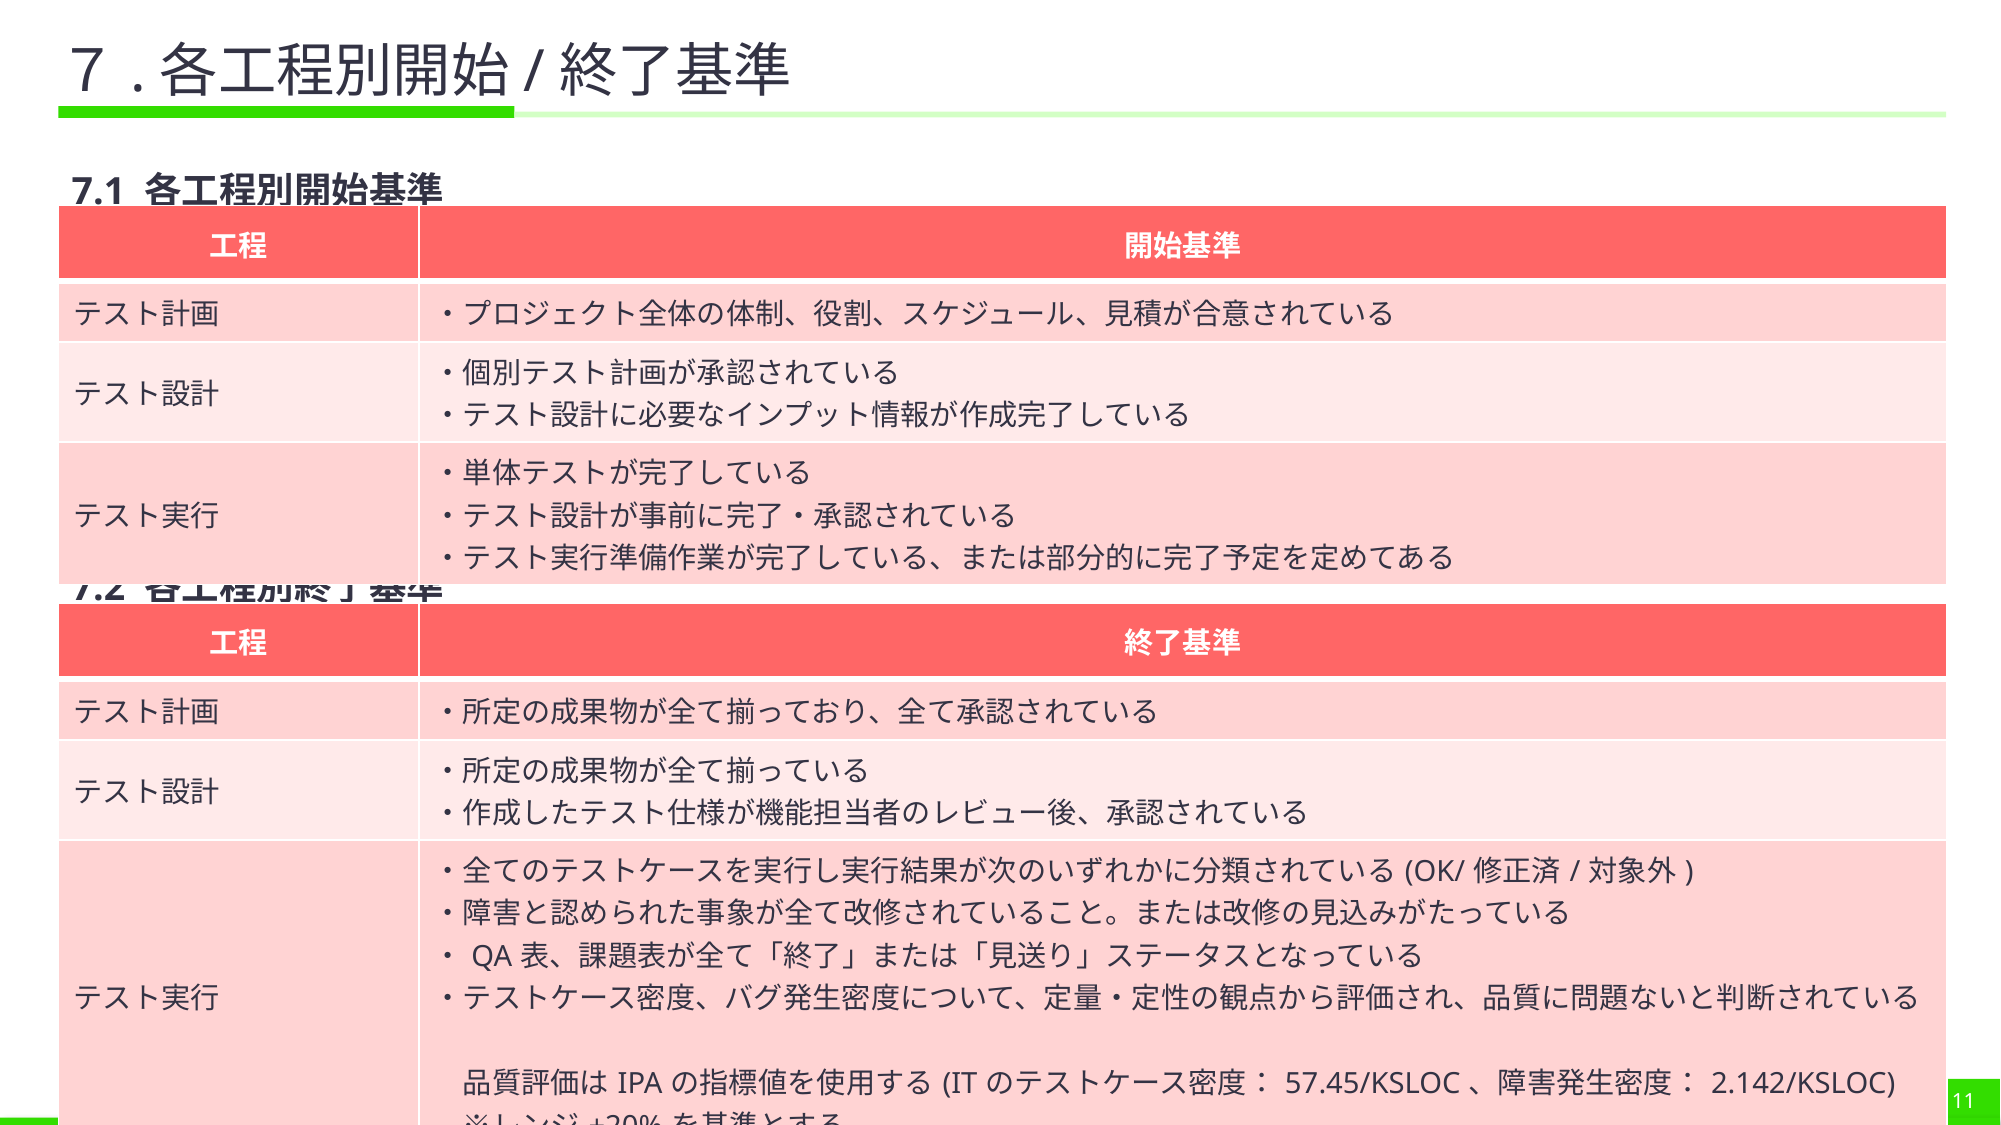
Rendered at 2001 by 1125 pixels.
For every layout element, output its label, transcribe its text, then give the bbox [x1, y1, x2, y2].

table_cell テスト実行 [59, 841, 418, 1125]
table_cell ・所定の成果物が全て揃っており、全て承認されている [420, 682, 1946, 739]
table_cell ・全てのテストケースを実行し実行結果が次のいずれかに分類されている(OK/修正済/対象外) ・障害と認められた事象が全て改修されていること。または改修の見込みがたっている ・QA表、課題表が全て「終了」または「見送り」ステータスとなっている ・テストケース密度、バグ発生密度について、定量・定性の観点から評価され、品質に問題ないと判断されている 品質評価はIPAの指標値を使用する(ITのテストケース密度：57.45/KSLOC、障害発生密度：2.142/KSLOC) ※レンジ±20%を基準とする [420, 841, 1946, 1125]
table_cell ・単体テストが完了している ・テスト設計が事前に完了・承認されている ・テスト実行準備作業が完了している、または部分的に完了予定を定めてある [420, 443, 1946, 584]
table_cell テスト設計 [59, 741, 418, 839]
table_cell テスト計画 [59, 682, 418, 739]
table_header 開始基準 [420, 206, 1946, 278]
table_cell ・プロジェクト全体の体制、役割、スケジュール、見積が合意されている [420, 284, 1946, 341]
table_cell テスト実行 [59, 443, 418, 584]
table_header 工程 [59, 604, 418, 676]
text_box 7.1 各工程別開始基準 7.2 各工程別終了基準 [56, 145, 1947, 1063]
table_header 工程 [59, 206, 418, 278]
slide_number 10 [1948, 1078, 2000, 1125]
title ７.各工程別開始/終了基準 [58, 29, 1947, 115]
table_cell ・個別テスト計画が承認されている ・テスト設計に必要なインプット情報が作成完了している [420, 343, 1946, 441]
table_cell ・所定の成果物が全て揃っている ・作成したテスト仕様が機能担当者のレビュー後、承認されている [420, 741, 1946, 839]
table_cell テスト計画 [59, 284, 418, 341]
table_cell テスト設計 [59, 343, 418, 441]
table_header 終了基準 [420, 604, 1946, 676]
